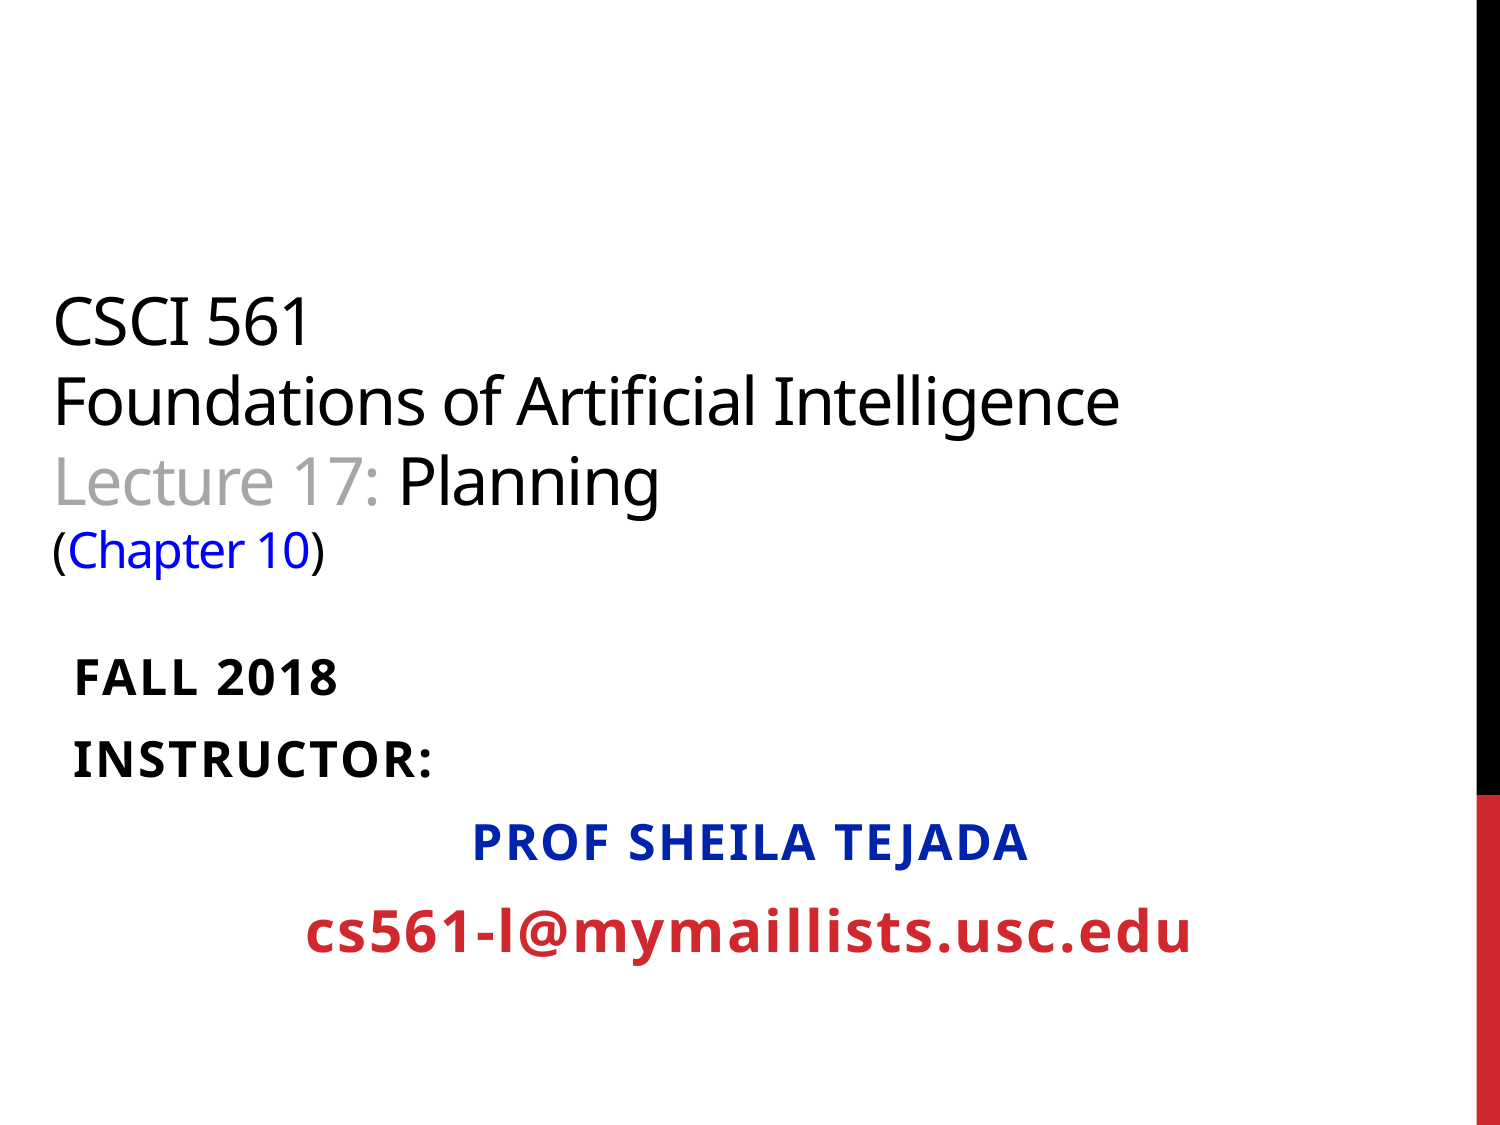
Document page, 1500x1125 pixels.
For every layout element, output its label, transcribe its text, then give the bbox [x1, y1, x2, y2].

title CSCI 561 Foundations of Artificial Intelligence Lecture 17: Planning (Chapter 10) [37, 253, 1463, 605]
text_box FALL 2018 Instructor: Prof Sheila Tejada cs561-l@mymaillists.usc.edu [58, 637, 1442, 1125]
